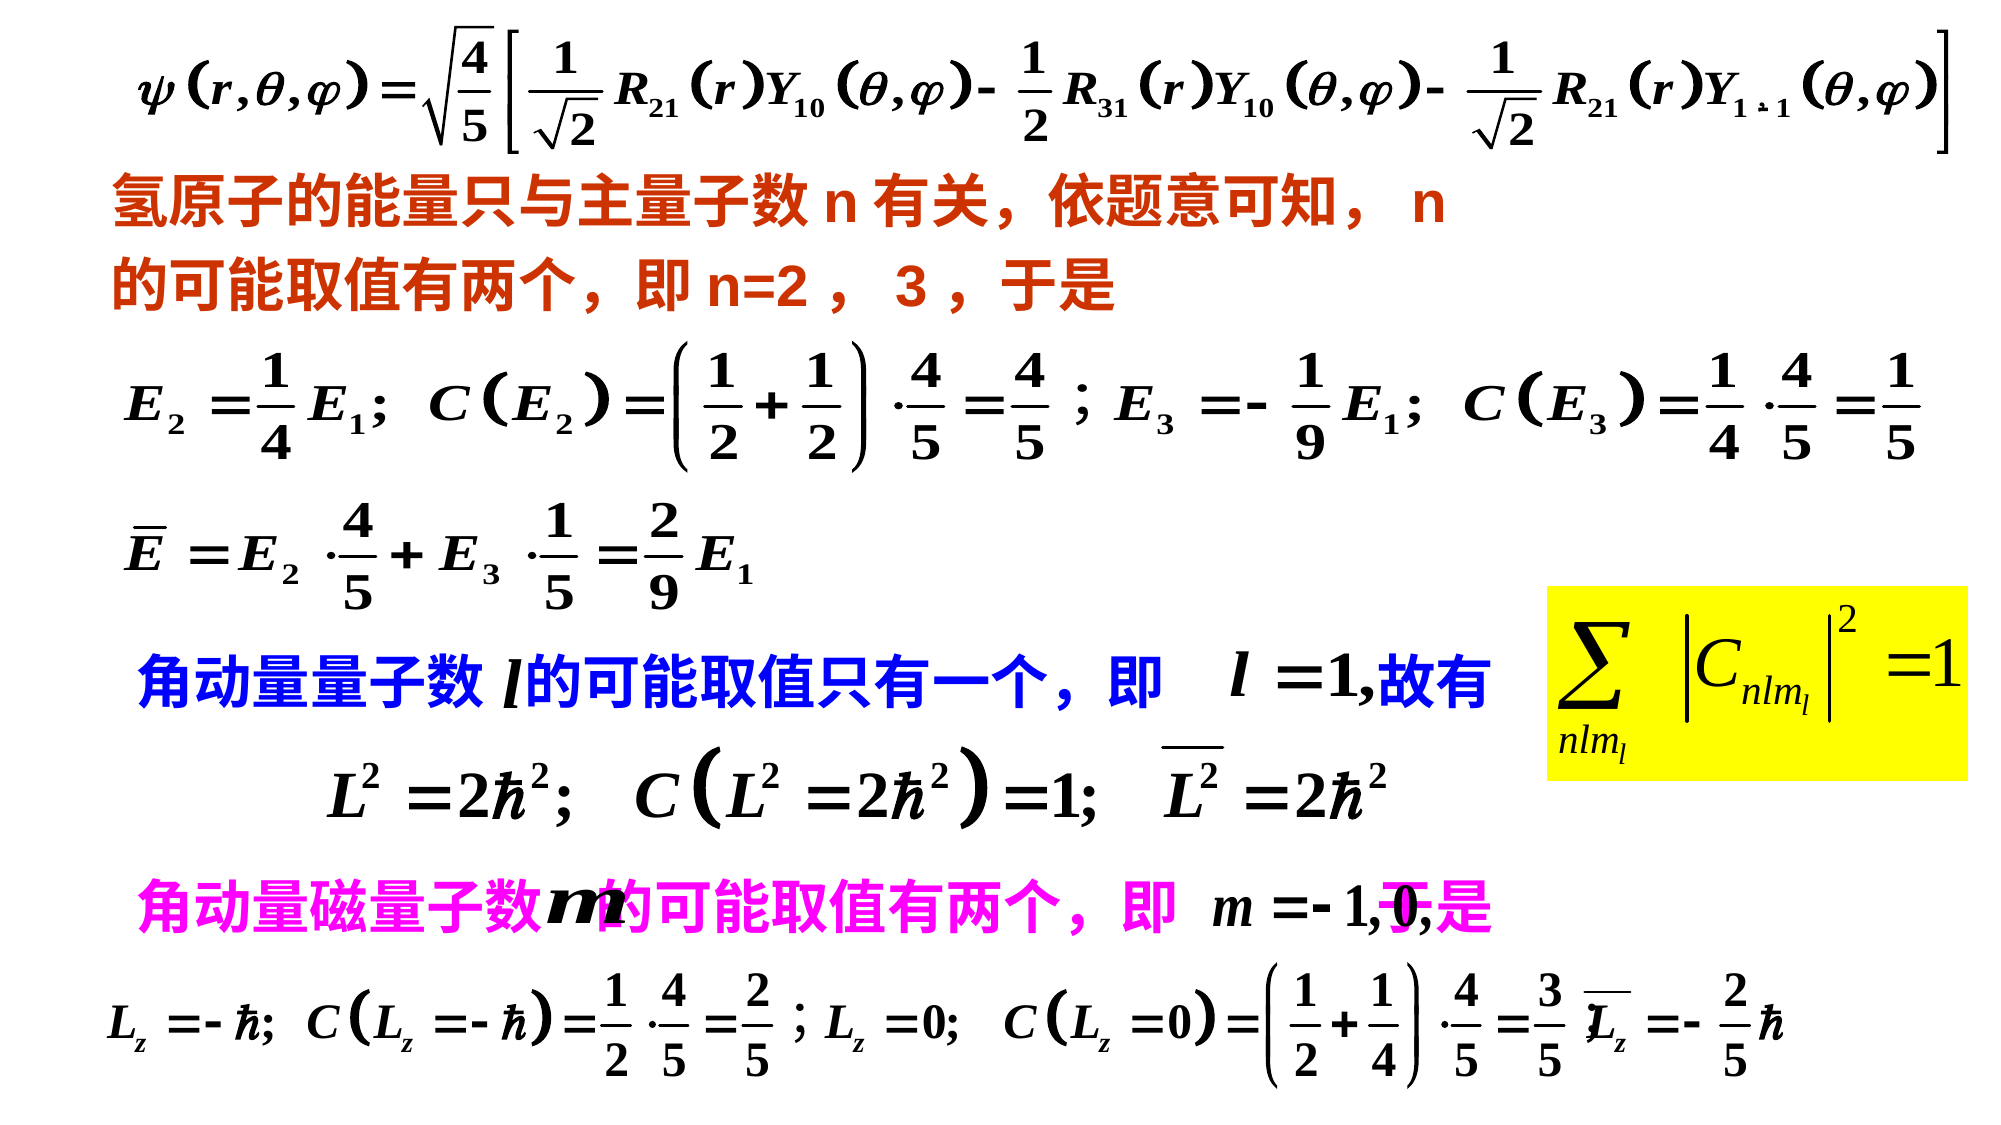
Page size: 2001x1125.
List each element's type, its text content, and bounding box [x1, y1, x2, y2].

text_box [120, 637, 1546, 727]
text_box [134, 16, 1968, 165]
text_box 氢原子的能量只与主量子数n有关，依题意可知，n的可能取值有两个，即n=2，3，于是 [95, 142, 1478, 325]
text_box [313, 729, 1400, 862]
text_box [97, 951, 1796, 1097]
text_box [1546, 585, 1968, 781]
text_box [120, 862, 1773, 951]
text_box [111, 331, 1932, 620]
